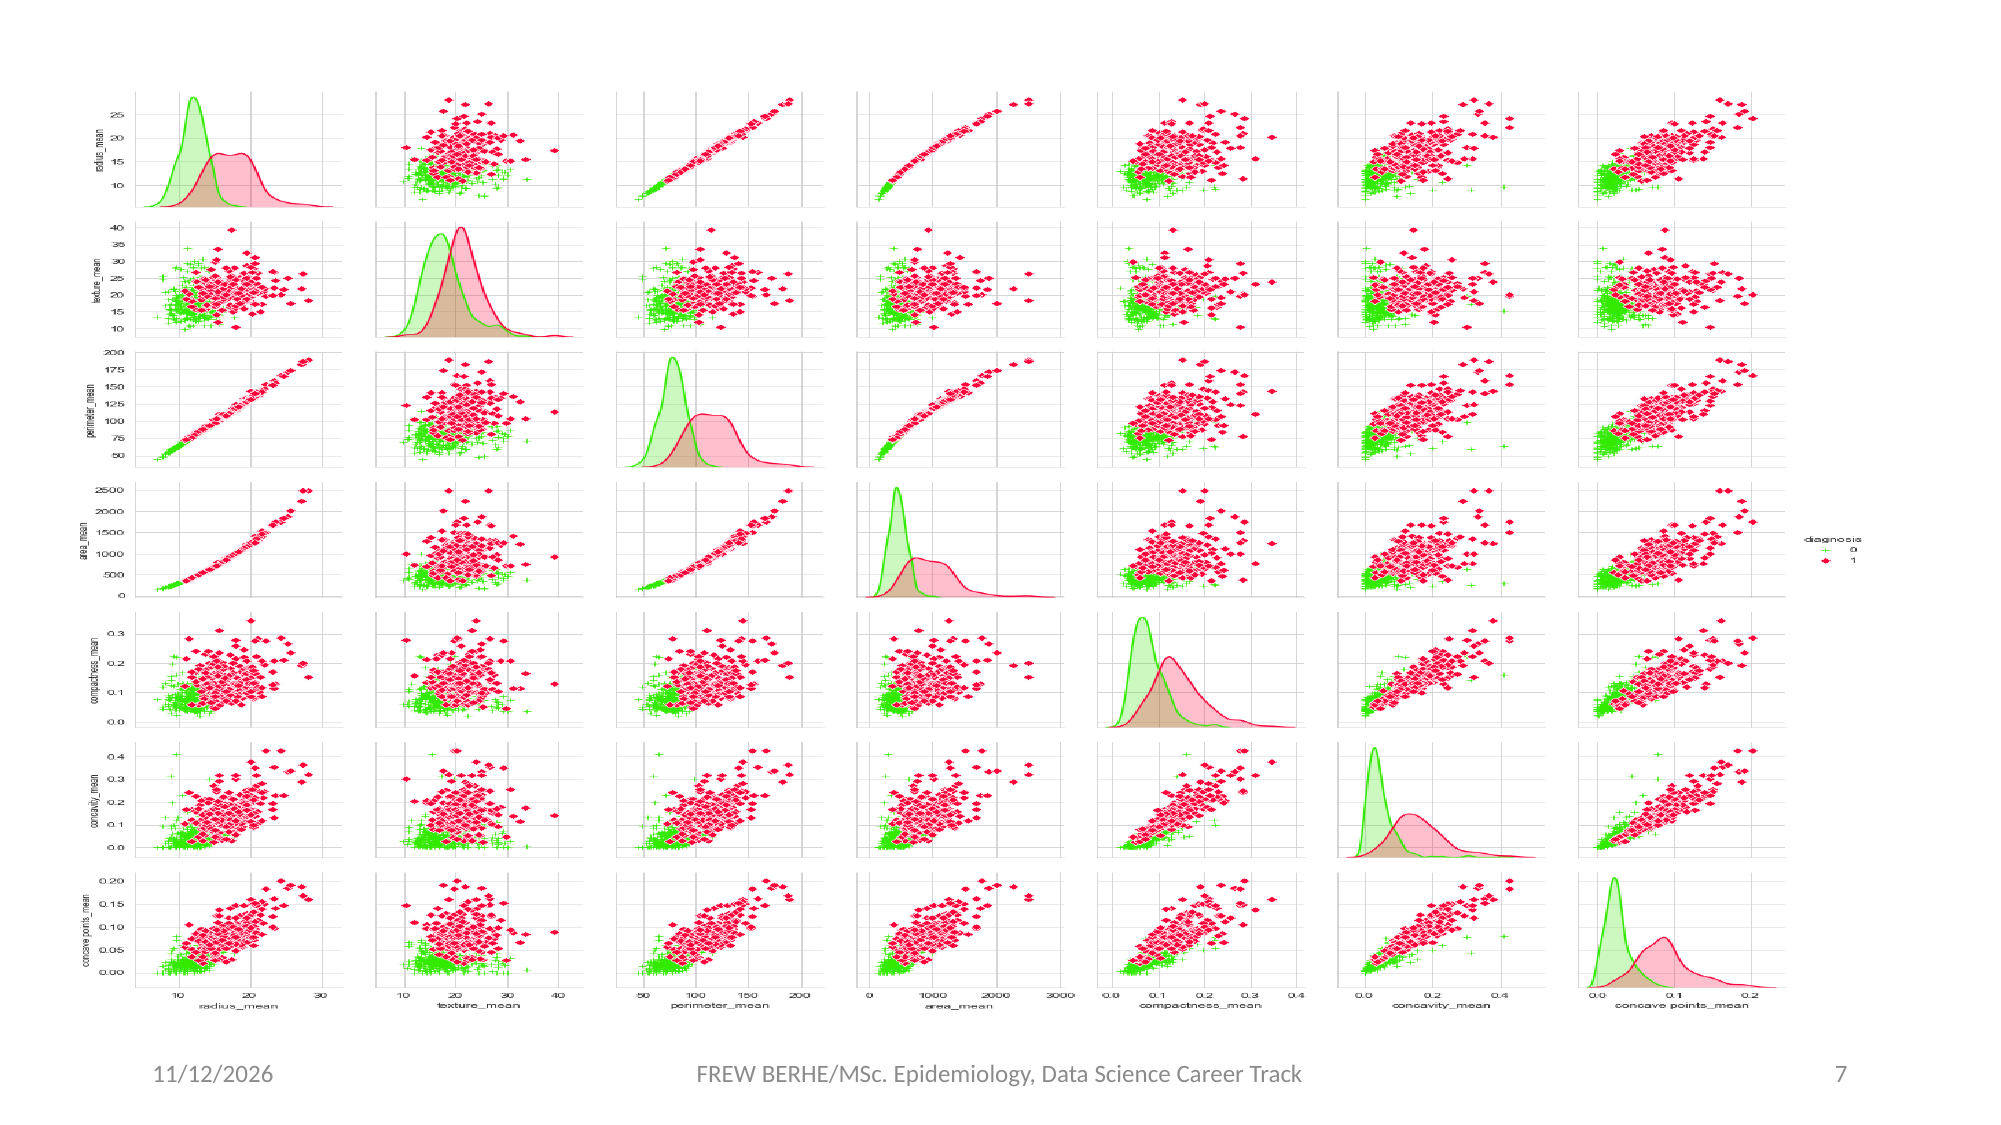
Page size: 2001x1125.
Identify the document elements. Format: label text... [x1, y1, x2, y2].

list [68, 86, 1875, 1014]
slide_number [137, 1042, 588, 1103]
slide_number 7 [1412, 1042, 1863, 1103]
footer FREW BERHE/MSc. Epidemiology, Data Science Career Track [662, 1042, 1338, 1103]
